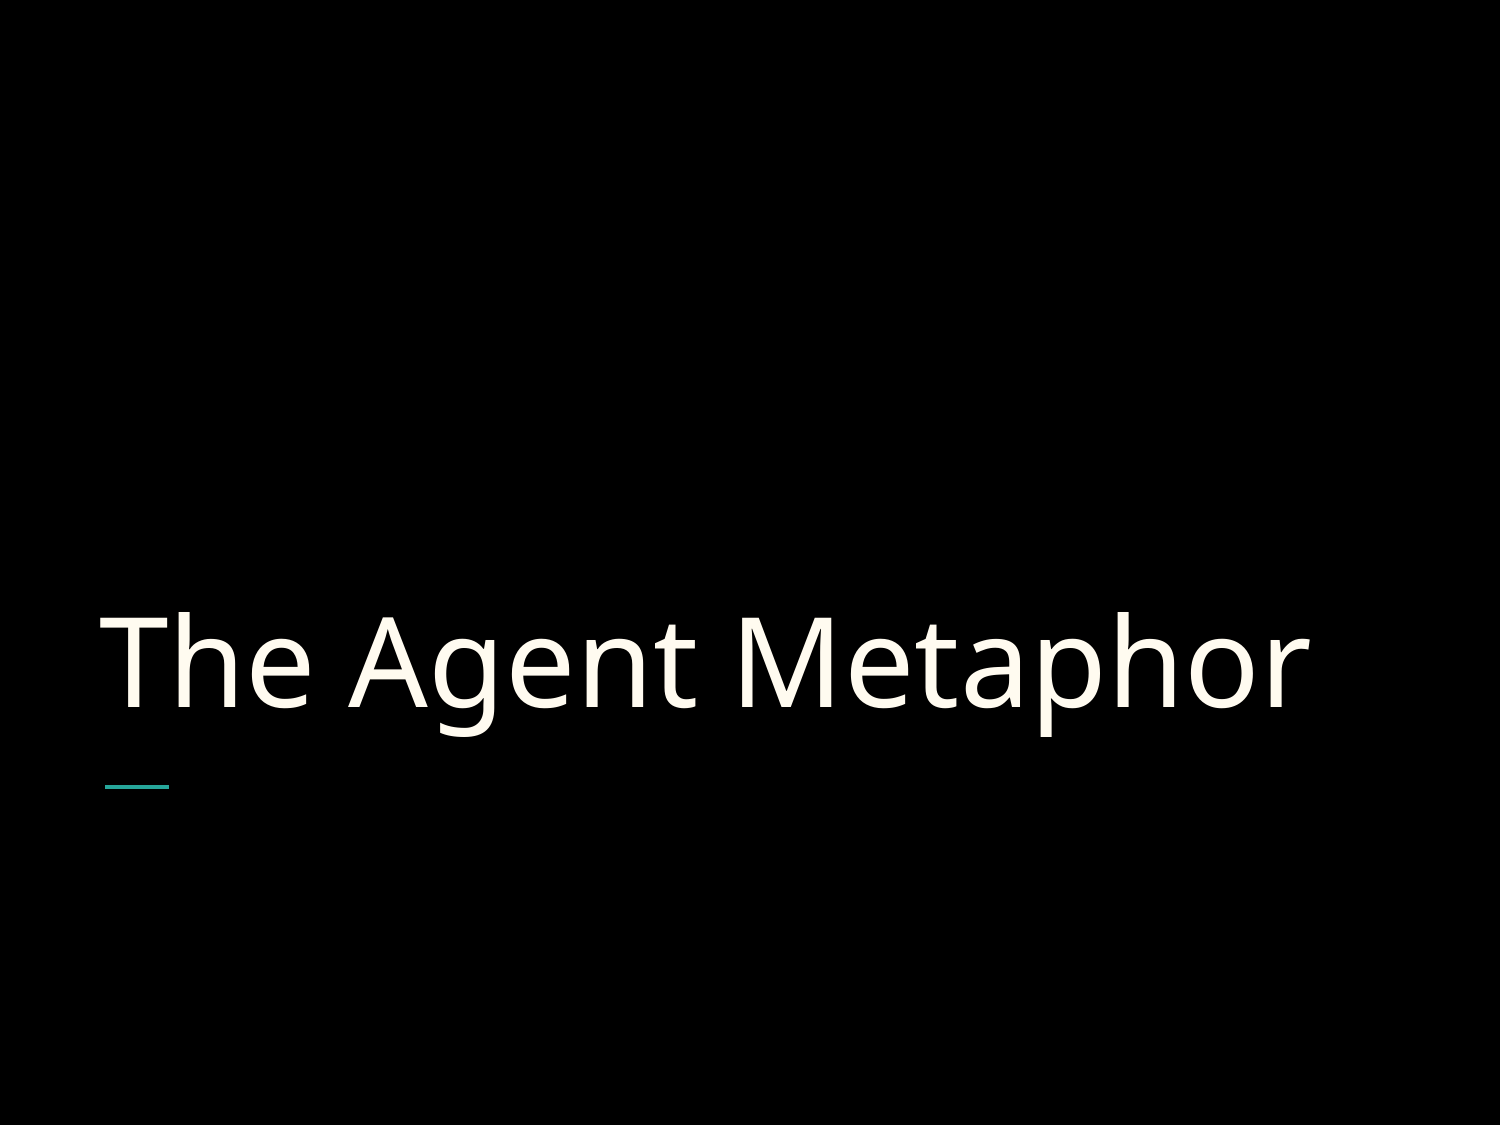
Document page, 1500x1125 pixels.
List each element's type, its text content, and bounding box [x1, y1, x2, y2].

title The Agent Metaphor [84, 414, 1416, 748]
